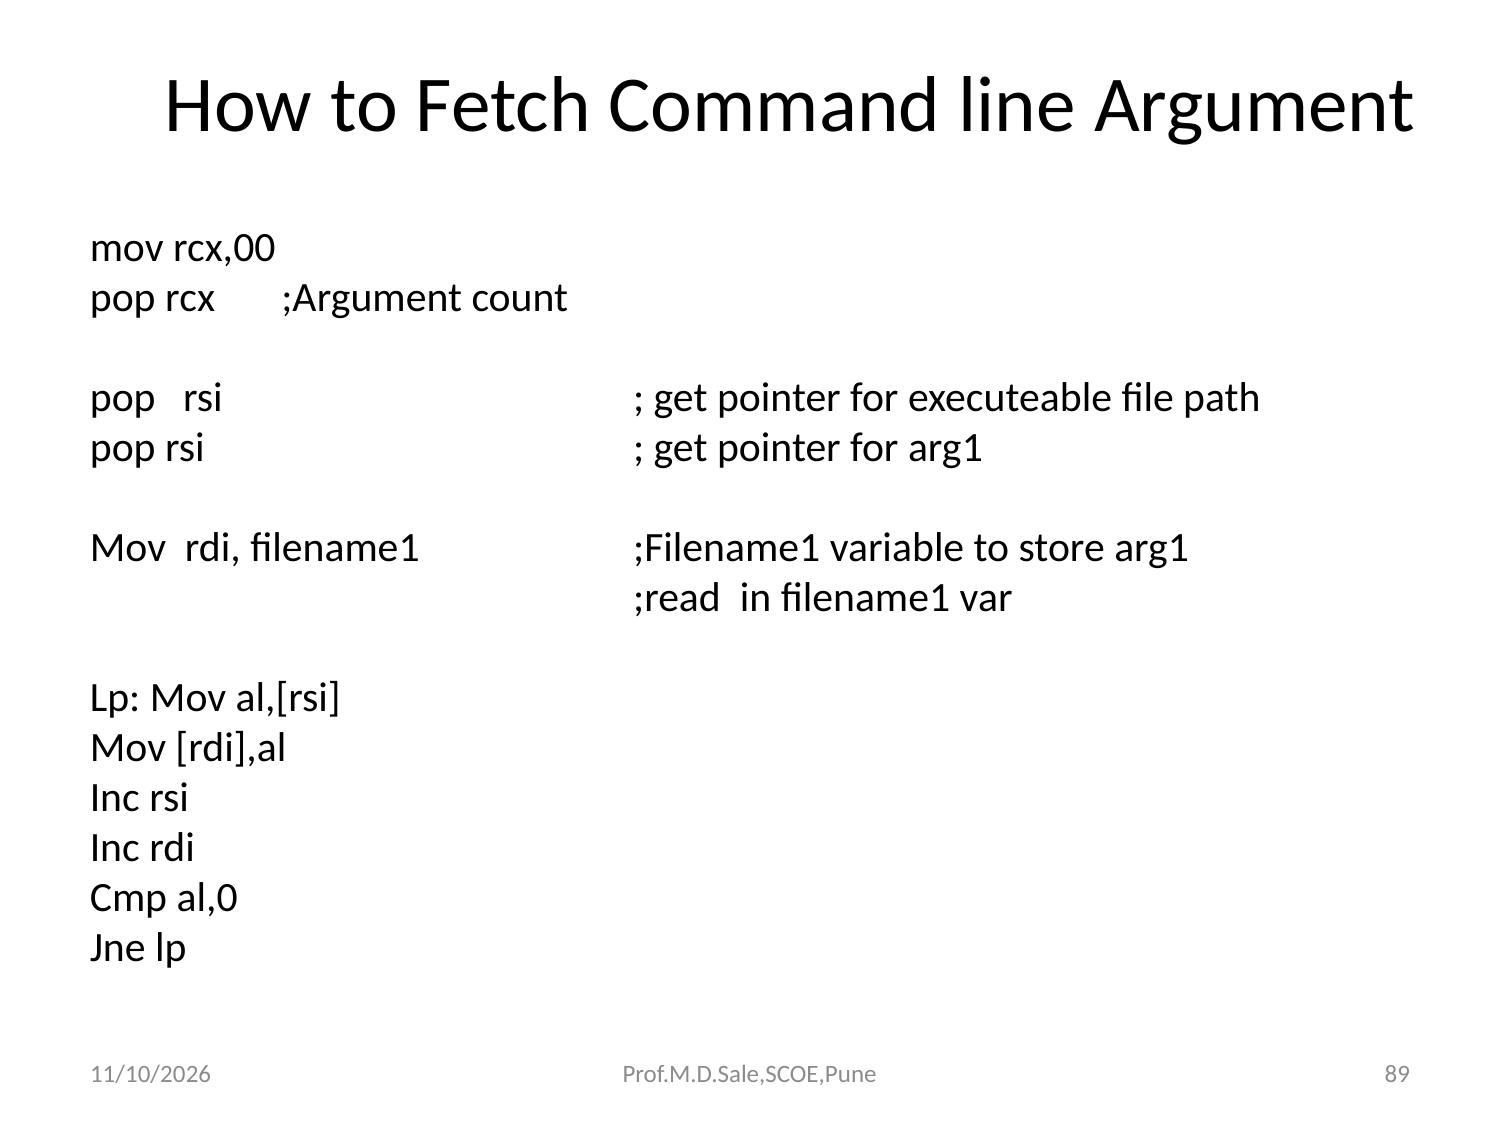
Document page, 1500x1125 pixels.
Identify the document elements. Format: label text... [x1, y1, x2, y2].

slide_number 89 [1074, 1042, 1425, 1103]
footer Prof.M.D.Sale,SCOE,Pune [512, 1042, 988, 1103]
text_box mov rcx,00 pop rcx ;Argument count pop rsi ; get pointer for executeable file path pop rsi ; get pointer for arg1 Mov rdi, filename1 ;Filename1 variable to store arg1 ;read in filename1 var Lp: Mov al,[rsi] Mov [rdi],al Inc rsi Inc rdi Cmp al,0 Jne lp [74, 212, 1425, 1075]
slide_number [75, 1042, 425, 1103]
text_box How to Fetch Command line Argument [149, 37, 1500, 163]
